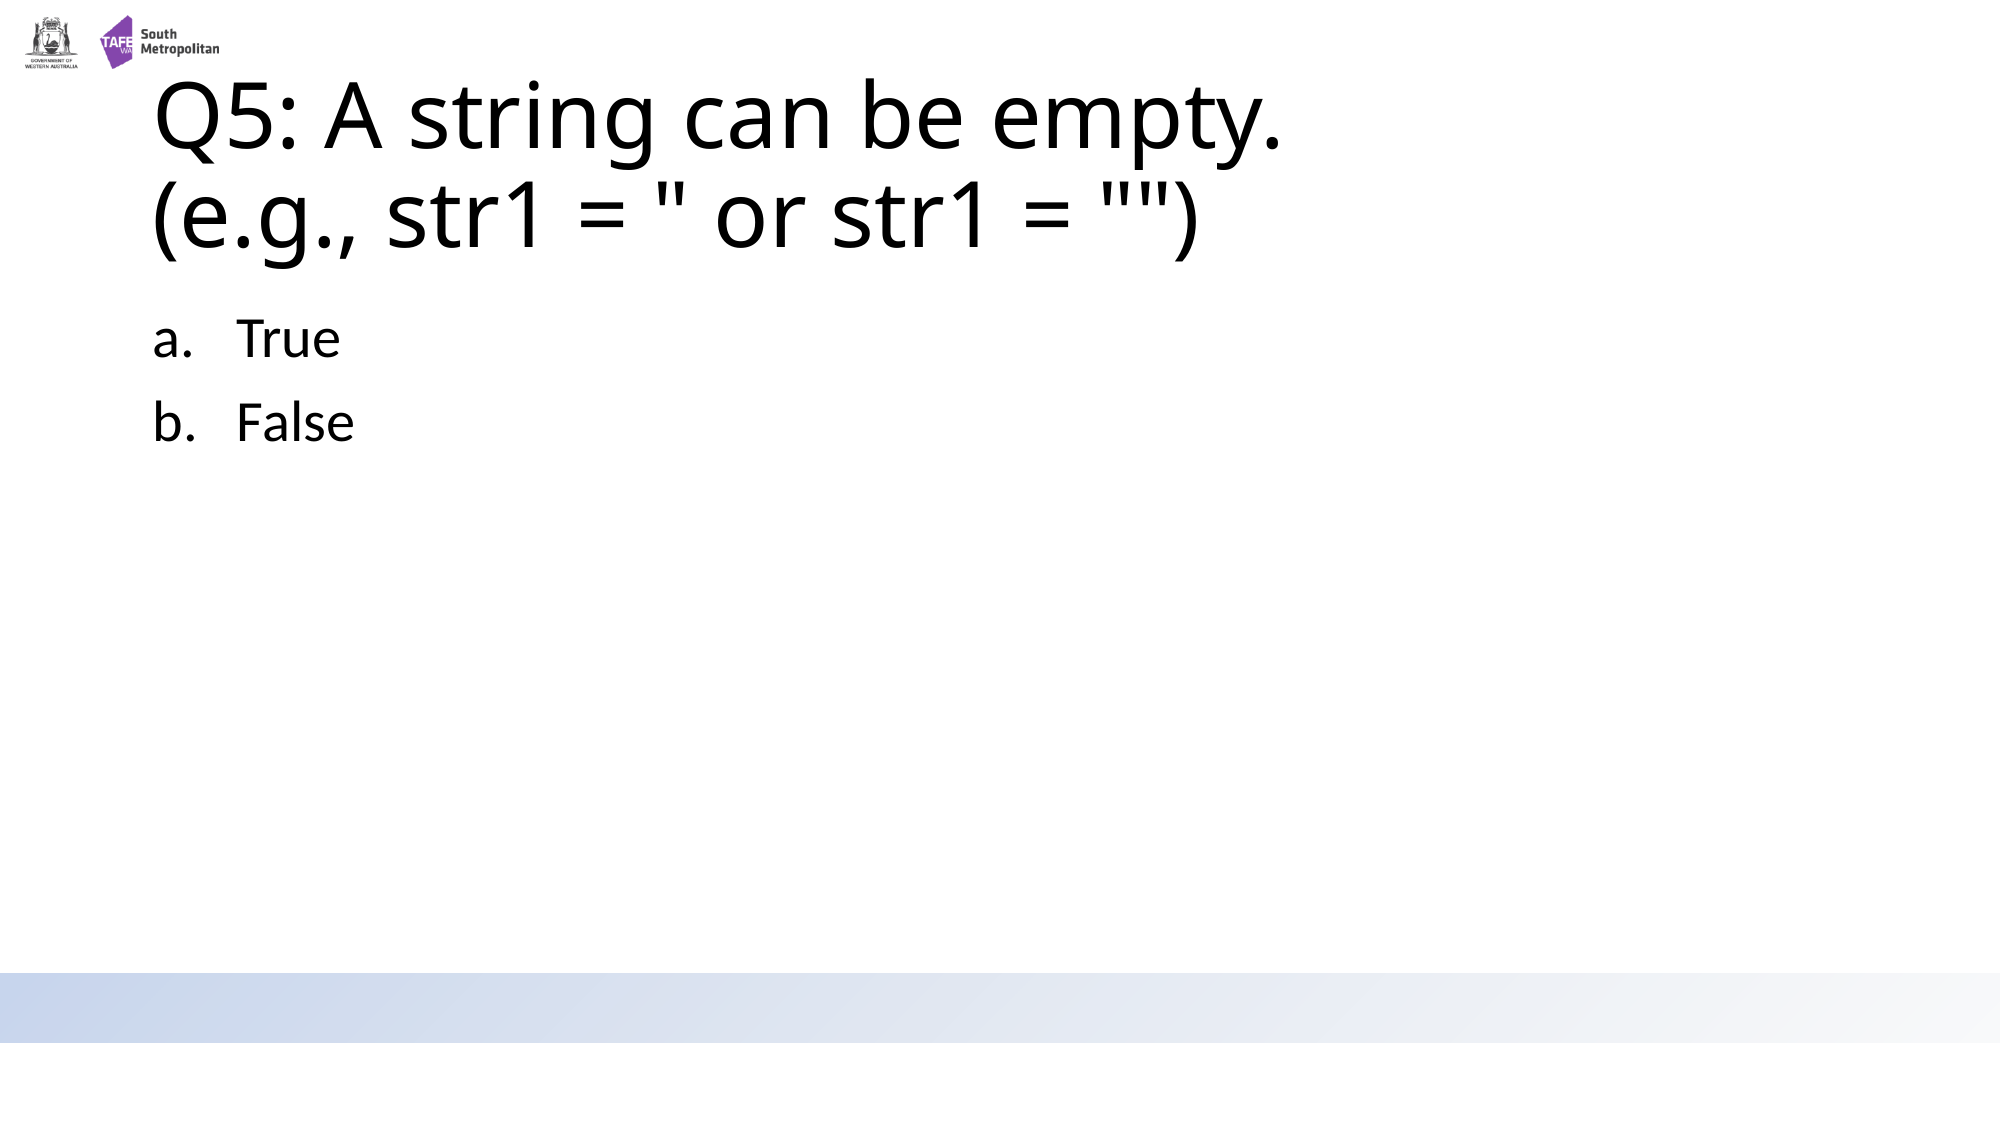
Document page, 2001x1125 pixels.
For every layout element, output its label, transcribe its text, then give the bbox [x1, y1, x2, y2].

title Q5: A string can be empty. (e.g., str1 = " or str1 = "") [137, 59, 1863, 278]
picture [25, 15, 219, 69]
list True False [137, 299, 1863, 1014]
